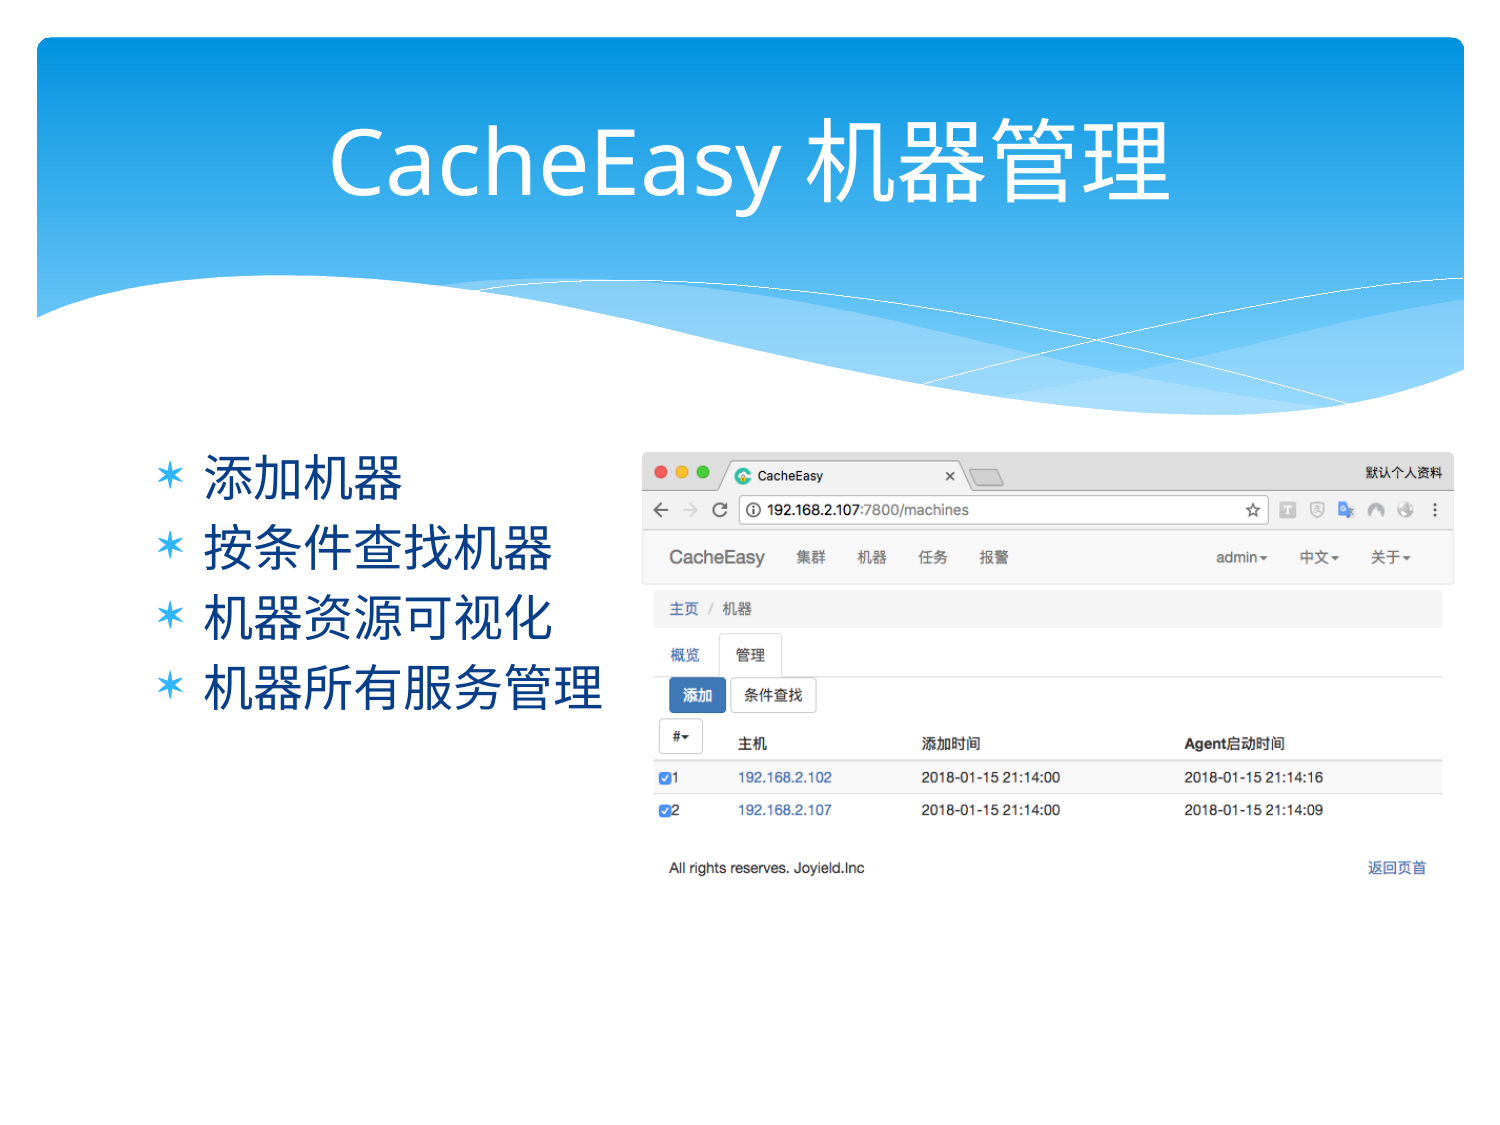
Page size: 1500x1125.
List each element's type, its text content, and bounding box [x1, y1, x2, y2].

list 添加机器 按条件查找机器 机器资源可视化 机器所有服务管理 [143, 438, 1359, 1005]
title CacheEasy机器管理 [75, 55, 1425, 261]
picture [641, 452, 1454, 892]
